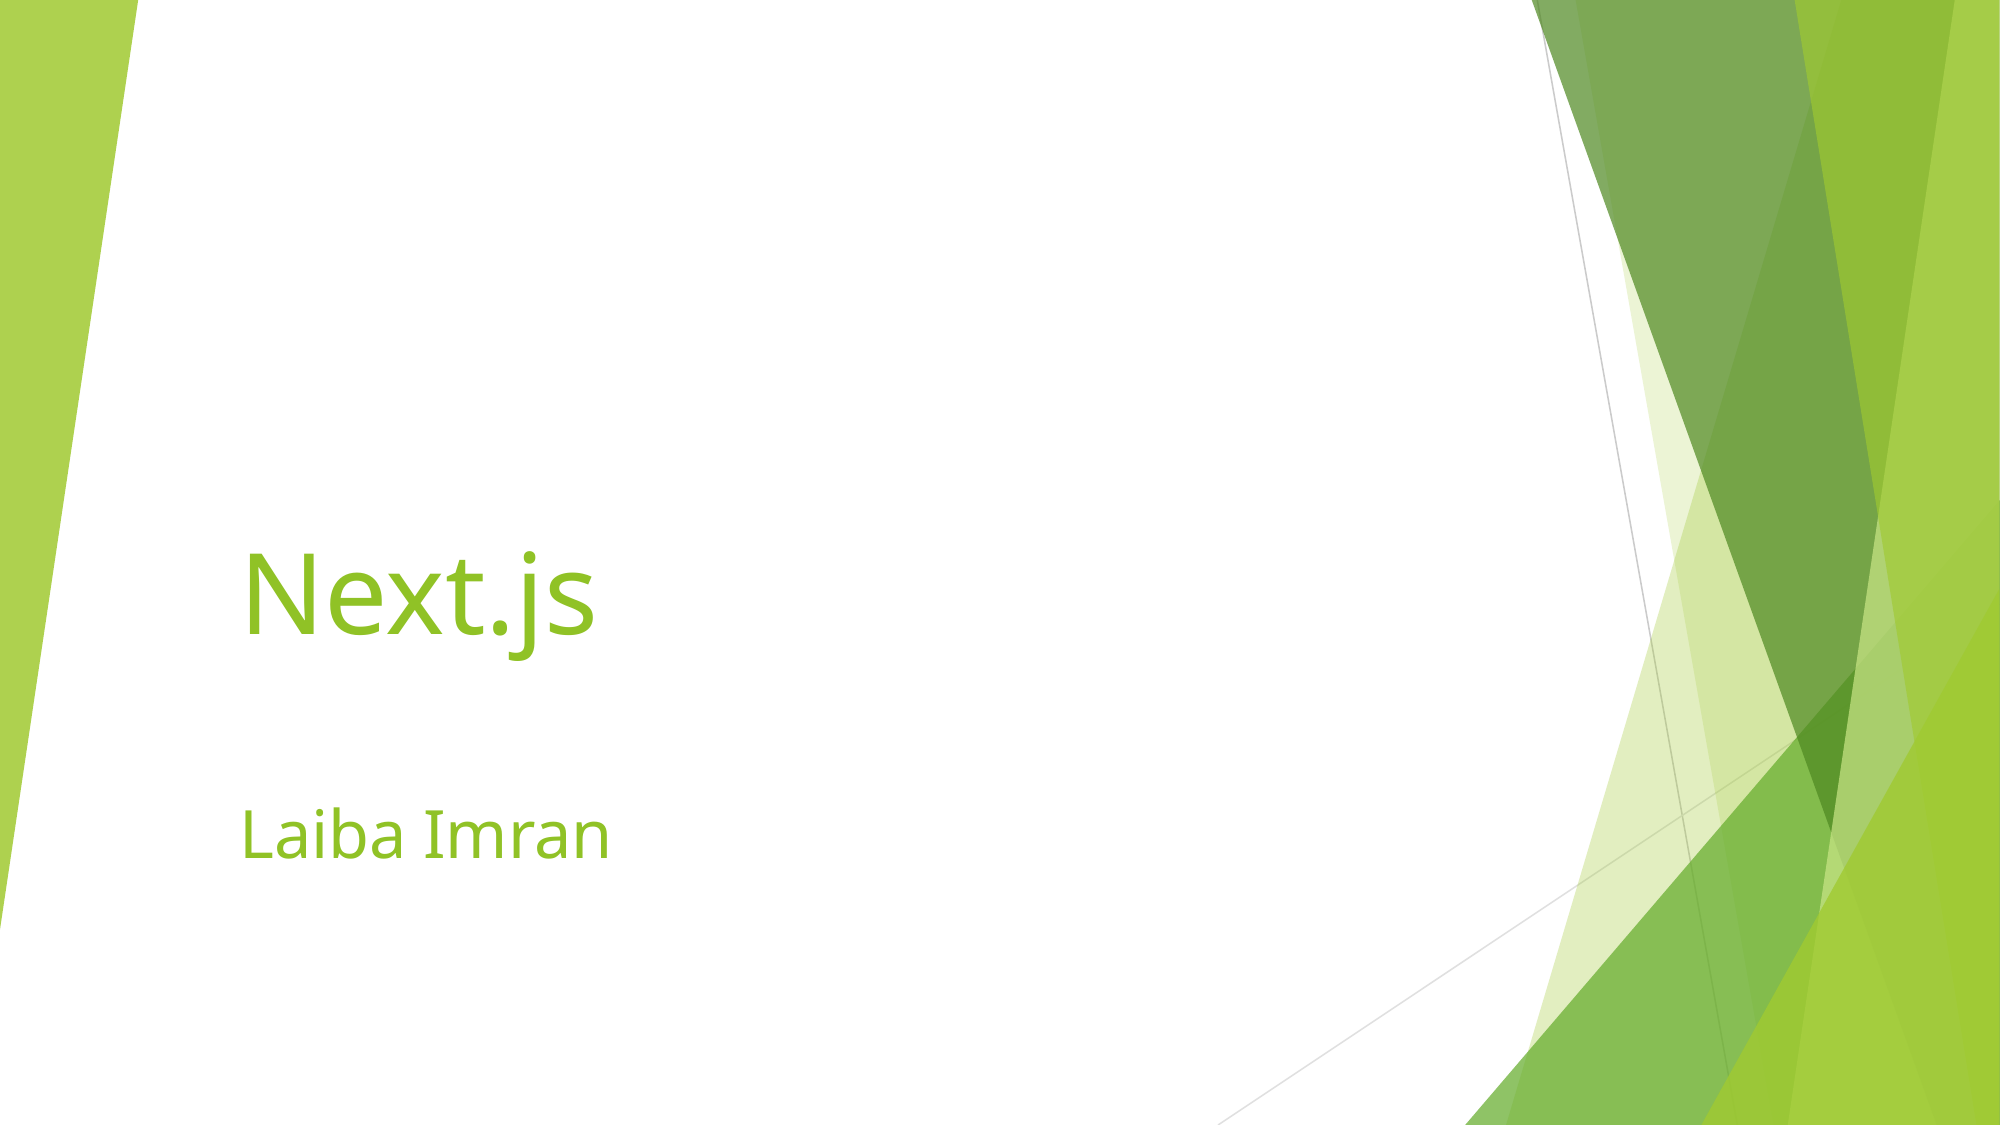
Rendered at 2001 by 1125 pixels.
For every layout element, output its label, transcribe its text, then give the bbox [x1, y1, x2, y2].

text_box [0, 0, 139, 930]
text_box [1217, 0, 2000, 1125]
title Next.js Laiba Imran [237, 486, 1211, 873]
